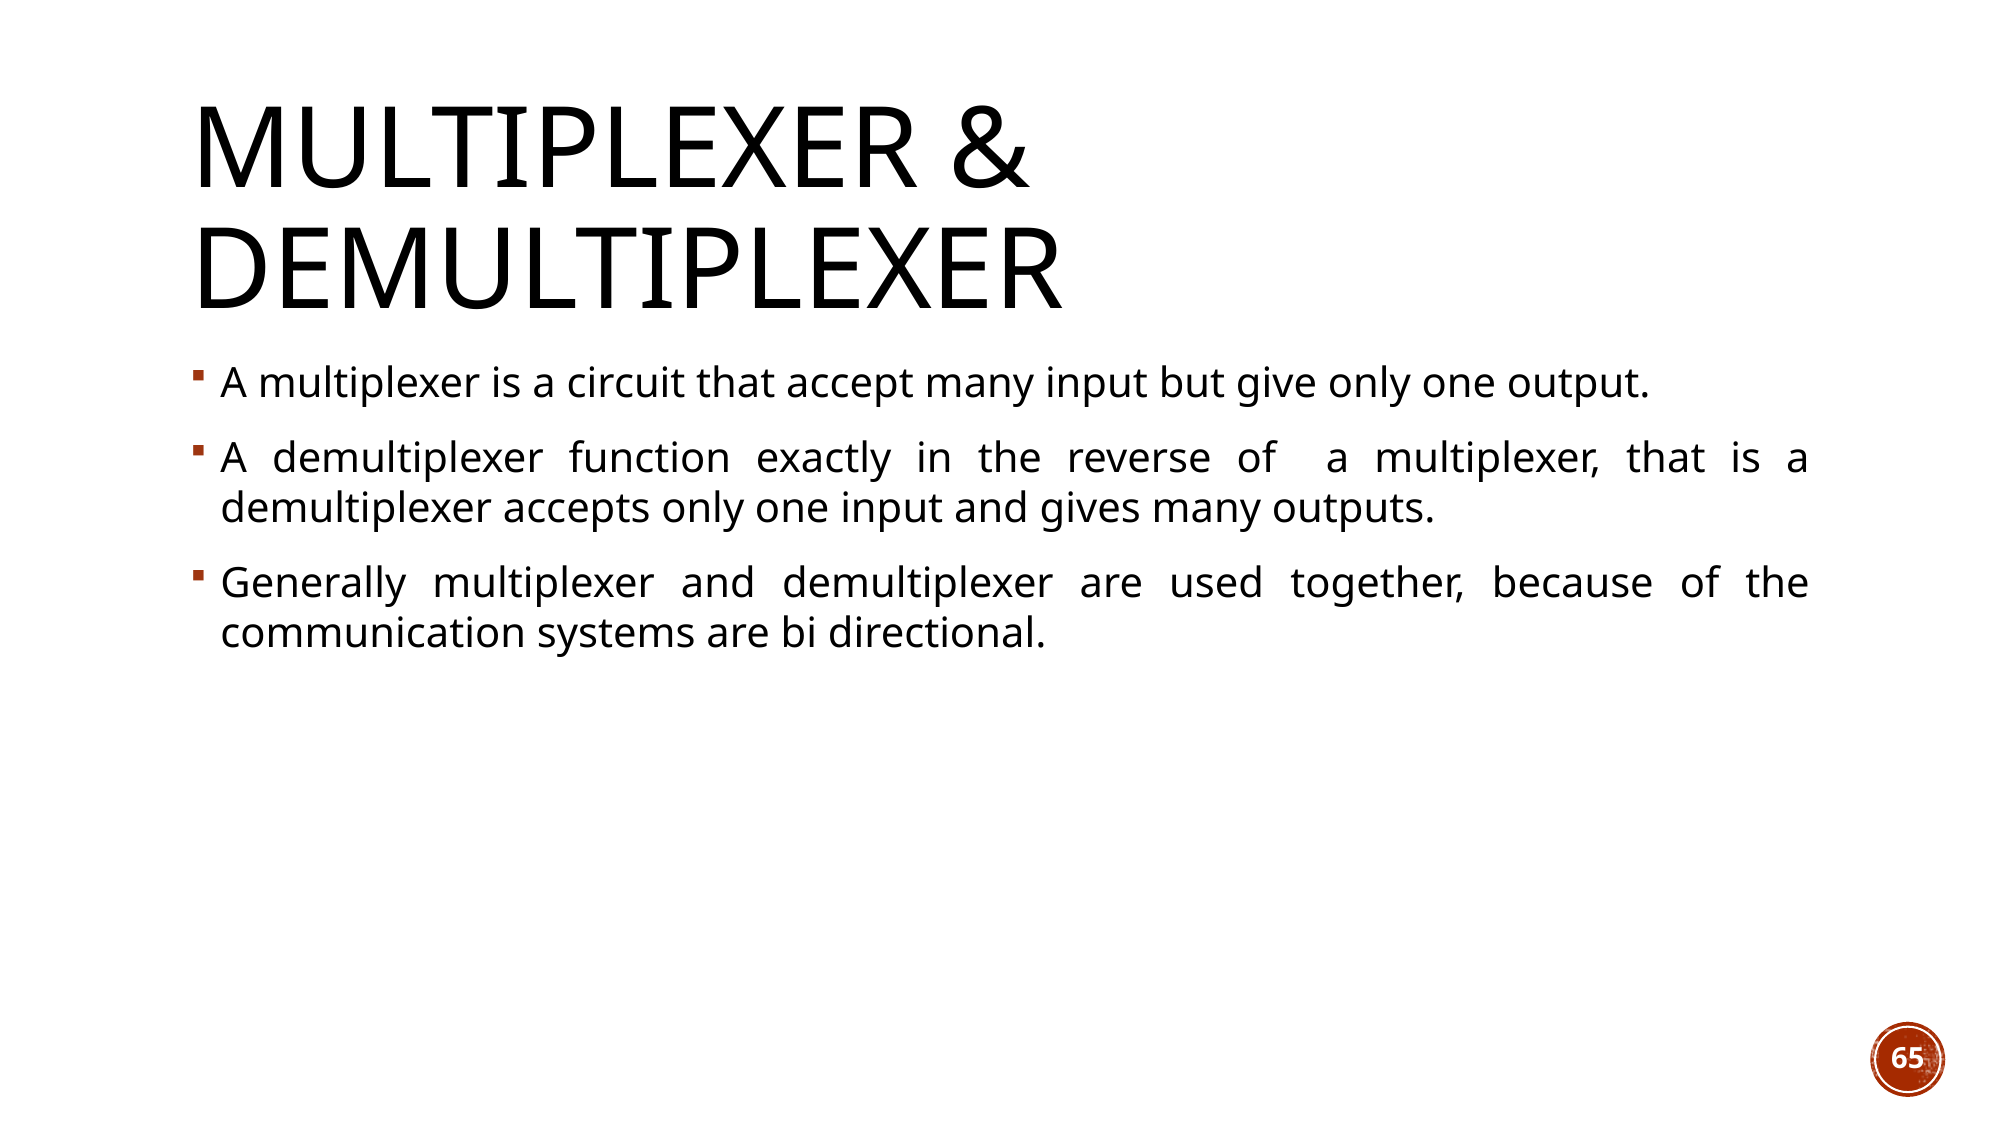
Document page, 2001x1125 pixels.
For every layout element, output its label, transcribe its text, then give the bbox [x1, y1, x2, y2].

slide_number 65 [1855, 1028, 1961, 1089]
list A multiplexer is a circuit that accept many input but give only one output. A demultiplexer function exactly in the reverse of a multiplexer, that is a demultiplexer accepts only one input and gives many outputs. Generally multiplexer and demultiplexer are used together, because of the communication systems are bi directional. [175, 348, 1826, 1013]
title Multiplexer & demultiplexer [175, 79, 1826, 344]
